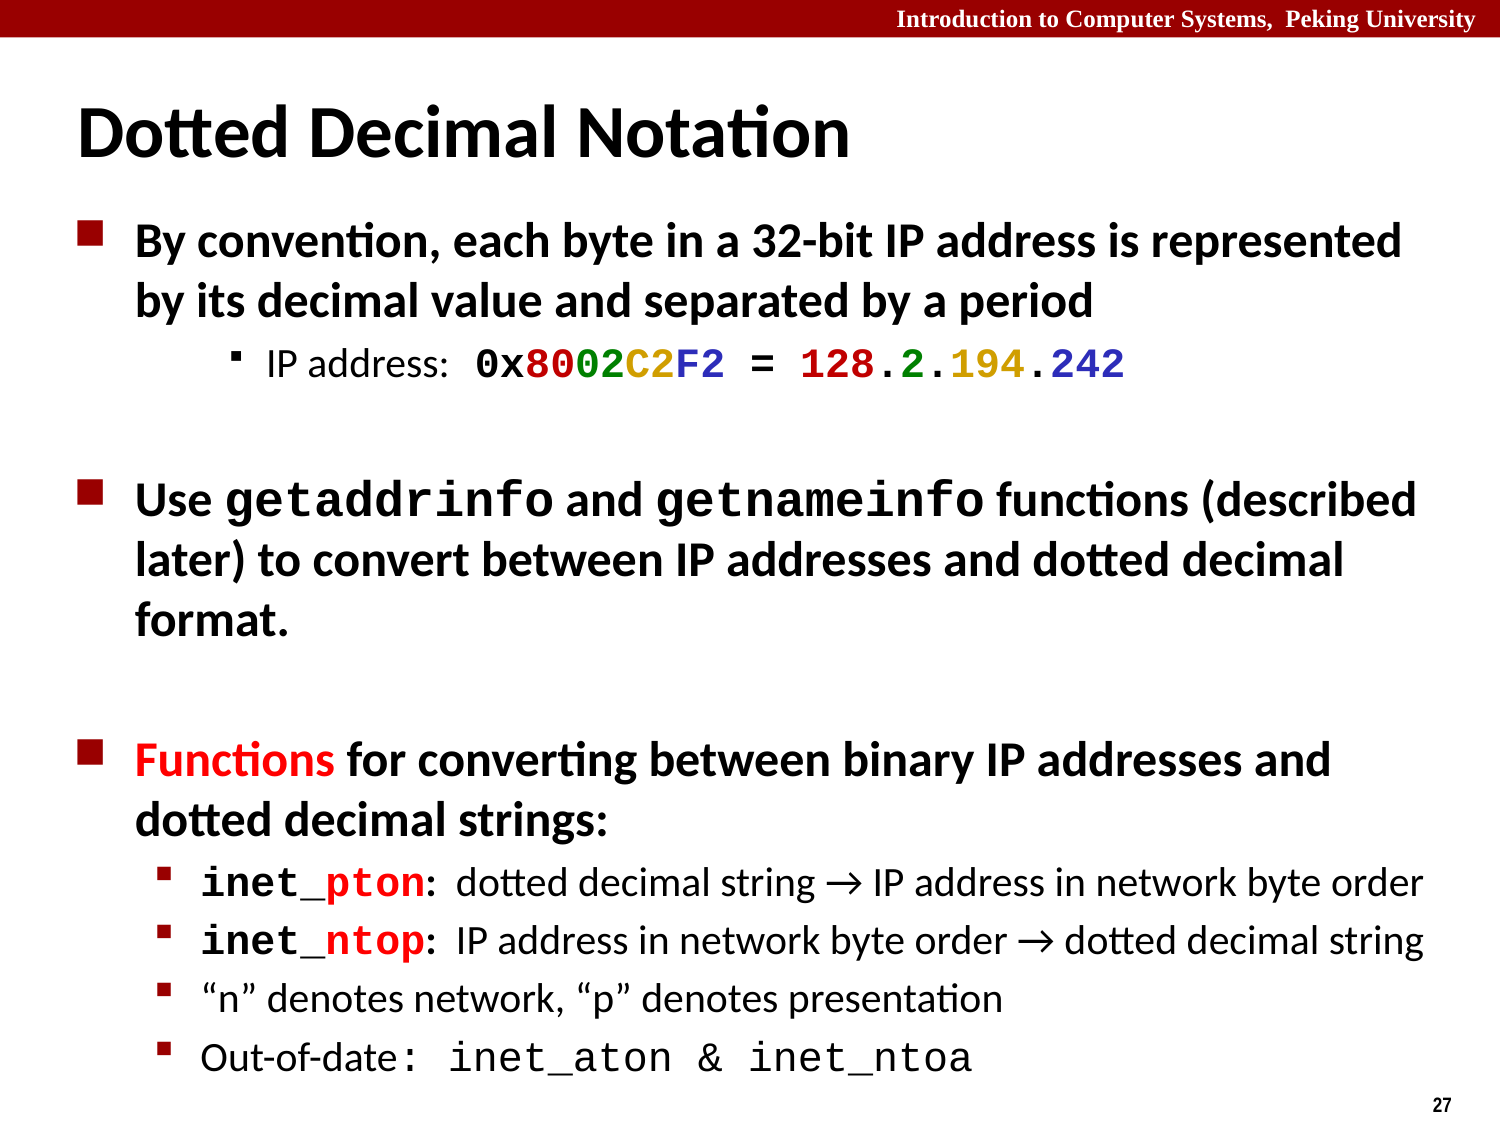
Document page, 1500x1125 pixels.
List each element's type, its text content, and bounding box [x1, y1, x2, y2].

list By convention, each byte in a 32-bit IP address is represented by its decimal value and separated by a period IP address: 0x8002C2F2 = 128.2.194.242 Use getaddrinfo and getnameinfo functions (described later) to convert between IP addresses and dotted decimal format. Functions for converting between binary IP addresses and dotted decimal strings: inet_pton: dotted decimal string → IP address in network byte order inet_ntop: IP address in network byte order → dotted decimal string “n” denotes network, “p” denotes presentation Out-of-date: inet_aton & inet_ntoa [63, 199, 1463, 1051]
title Dotted Decimal Notation [62, 80, 1192, 176]
